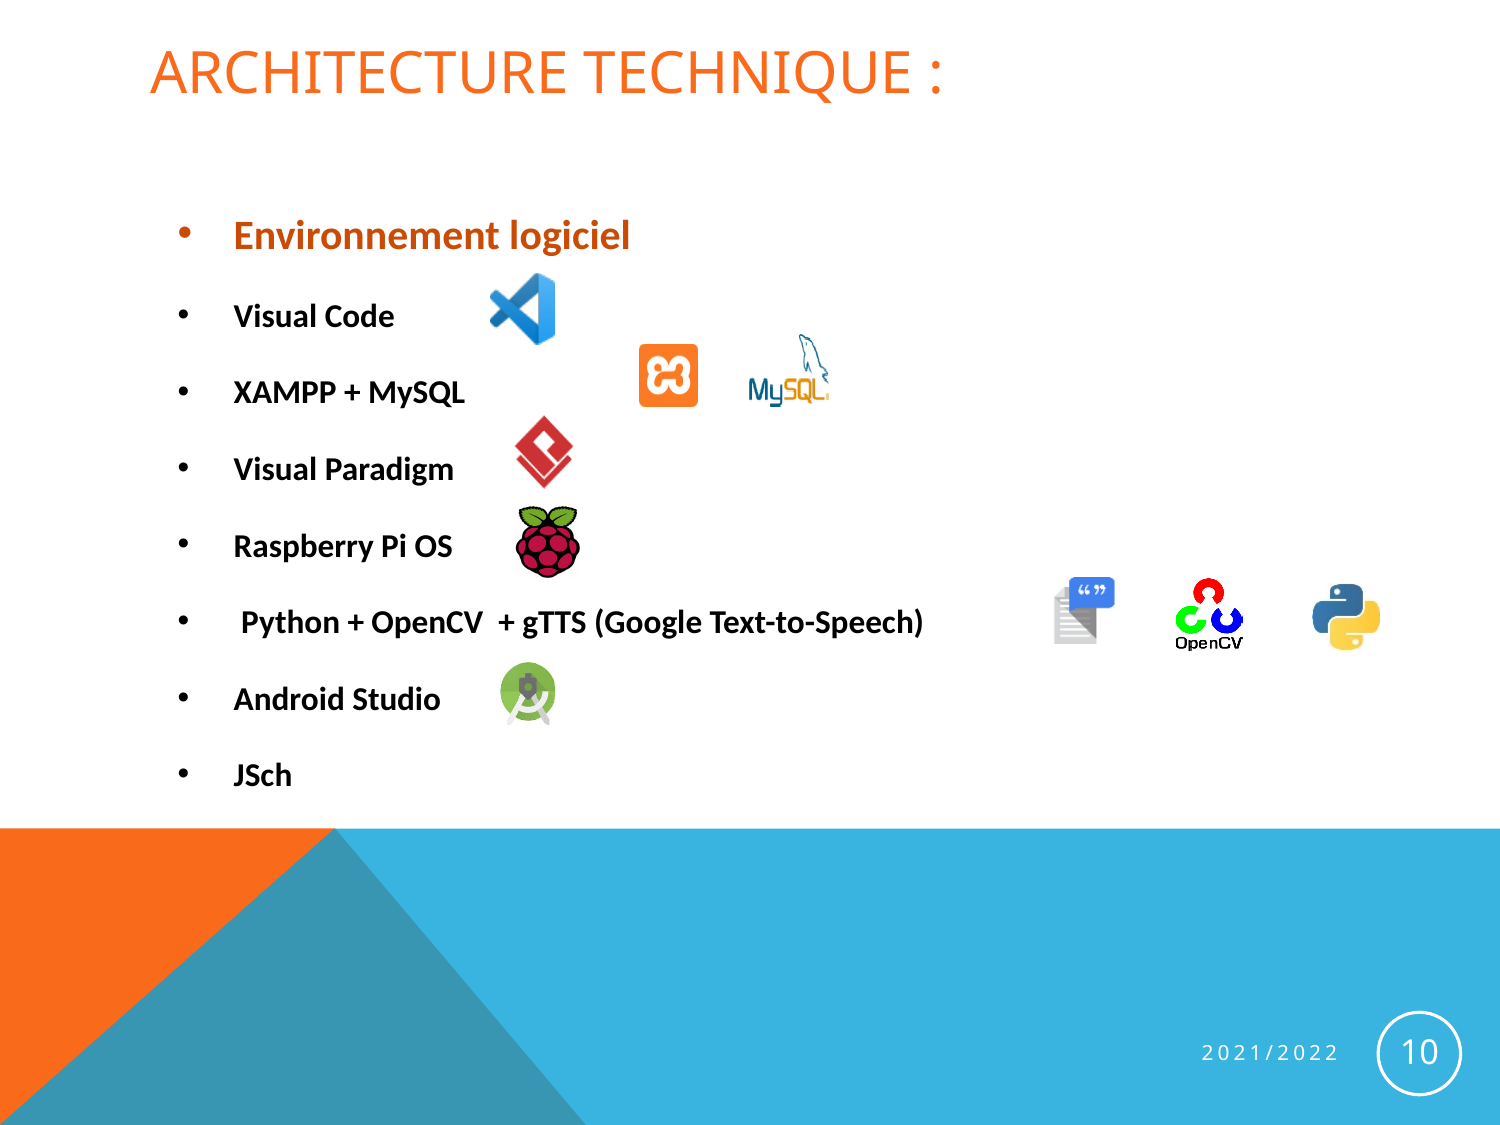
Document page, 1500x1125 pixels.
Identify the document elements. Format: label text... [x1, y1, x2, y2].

picture [1174, 578, 1243, 652]
slide_number 10 [1376, 1010, 1463, 1097]
footer 2021/2022 [577, 1031, 1352, 1076]
picture [1049, 577, 1118, 644]
list Environnement logiciel Visual Code XAMPP + MySQL Visual Paradigm Raspberry Pi OS Python + OpenCV + gTTS (Google Text-to-Speech) Android Studio JSch [162, 174, 1397, 800]
picture [499, 662, 555, 726]
picture [1312, 583, 1380, 652]
picture [748, 333, 829, 408]
title Architecture Technique : [135, 60, 1369, 150]
picture [638, 344, 699, 408]
picture [514, 506, 581, 578]
picture [509, 412, 581, 490]
picture [490, 273, 555, 345]
